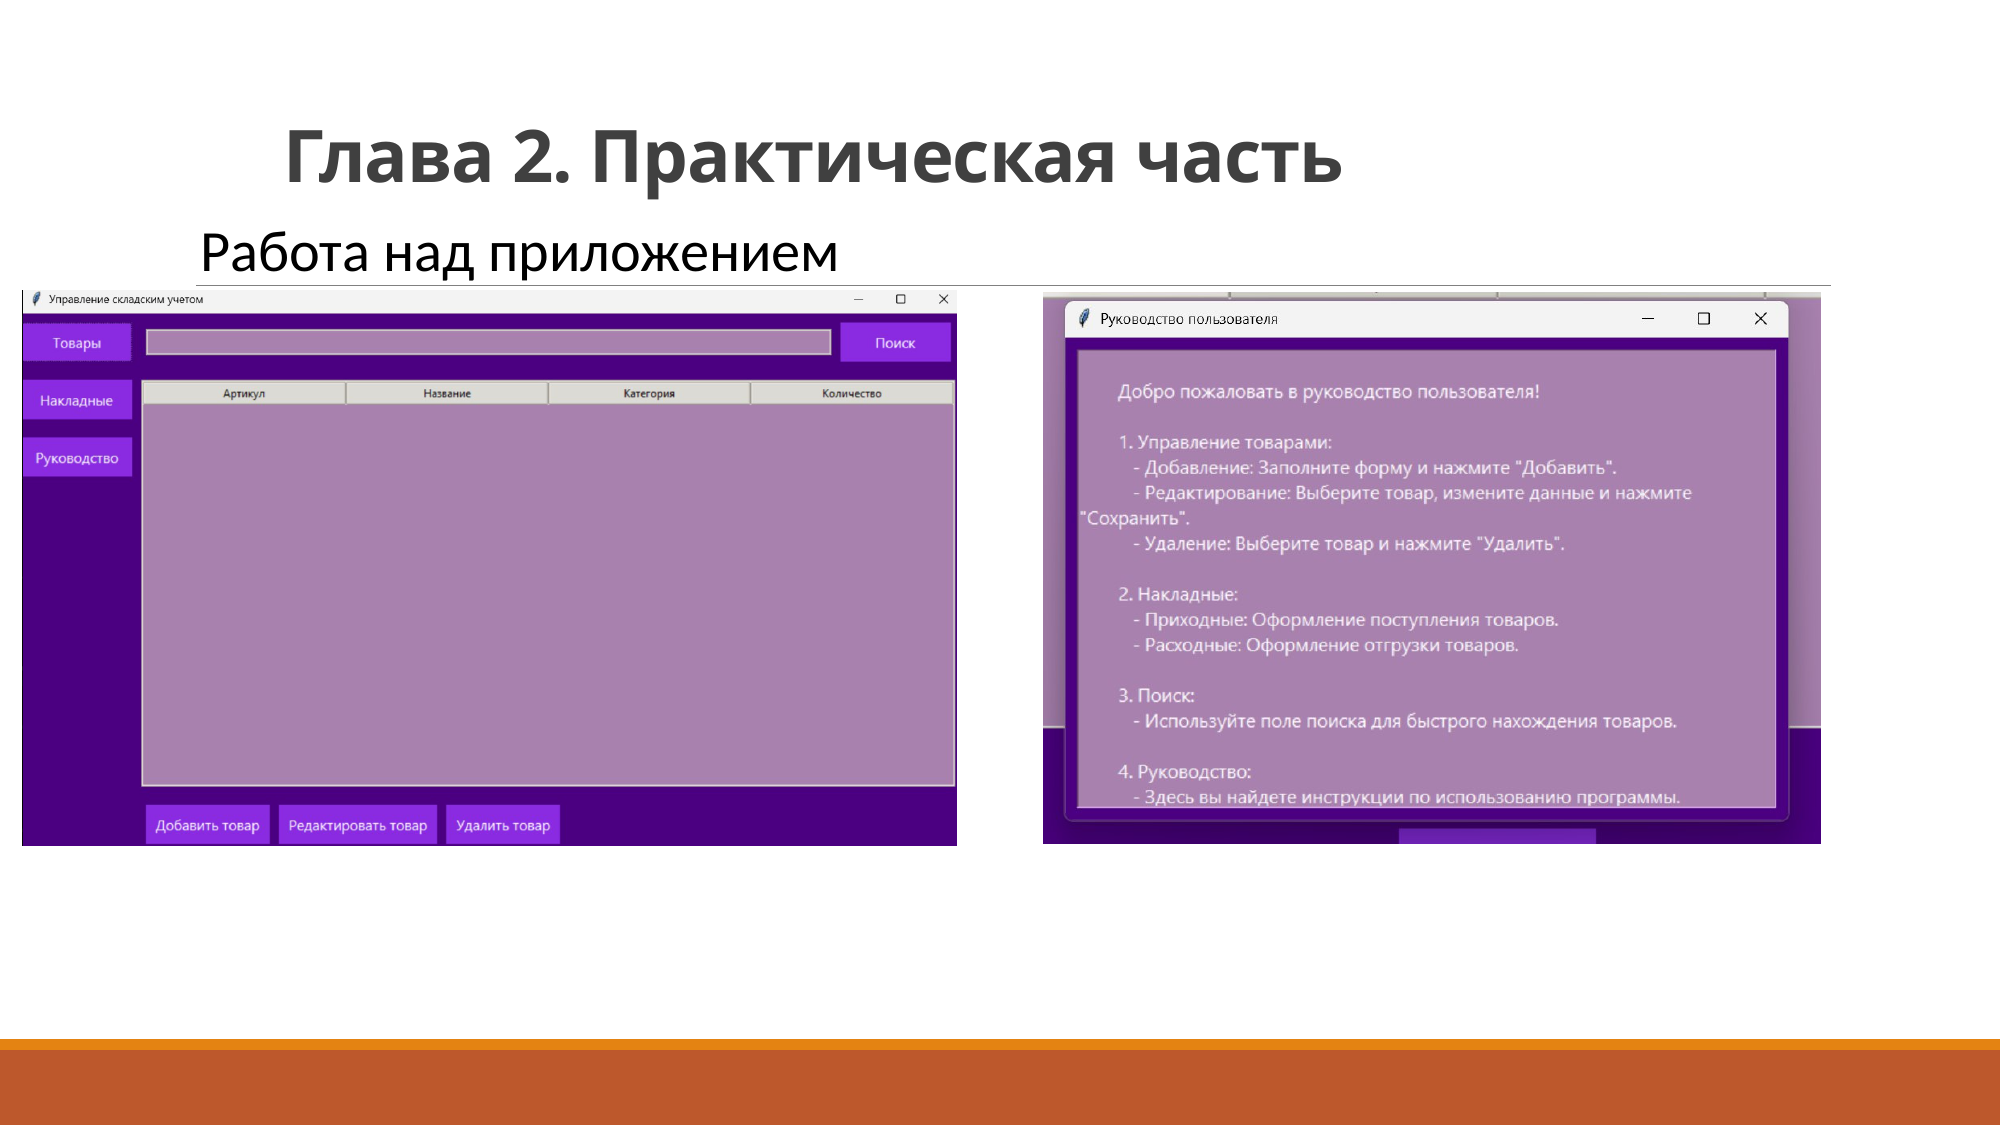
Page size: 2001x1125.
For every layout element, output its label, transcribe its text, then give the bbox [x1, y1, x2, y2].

picture [1042, 292, 1821, 845]
text_box Работа над приложением [185, 205, 1282, 290]
title Глава 2. Практическая часть [269, 100, 1445, 206]
picture [22, 290, 958, 847]
